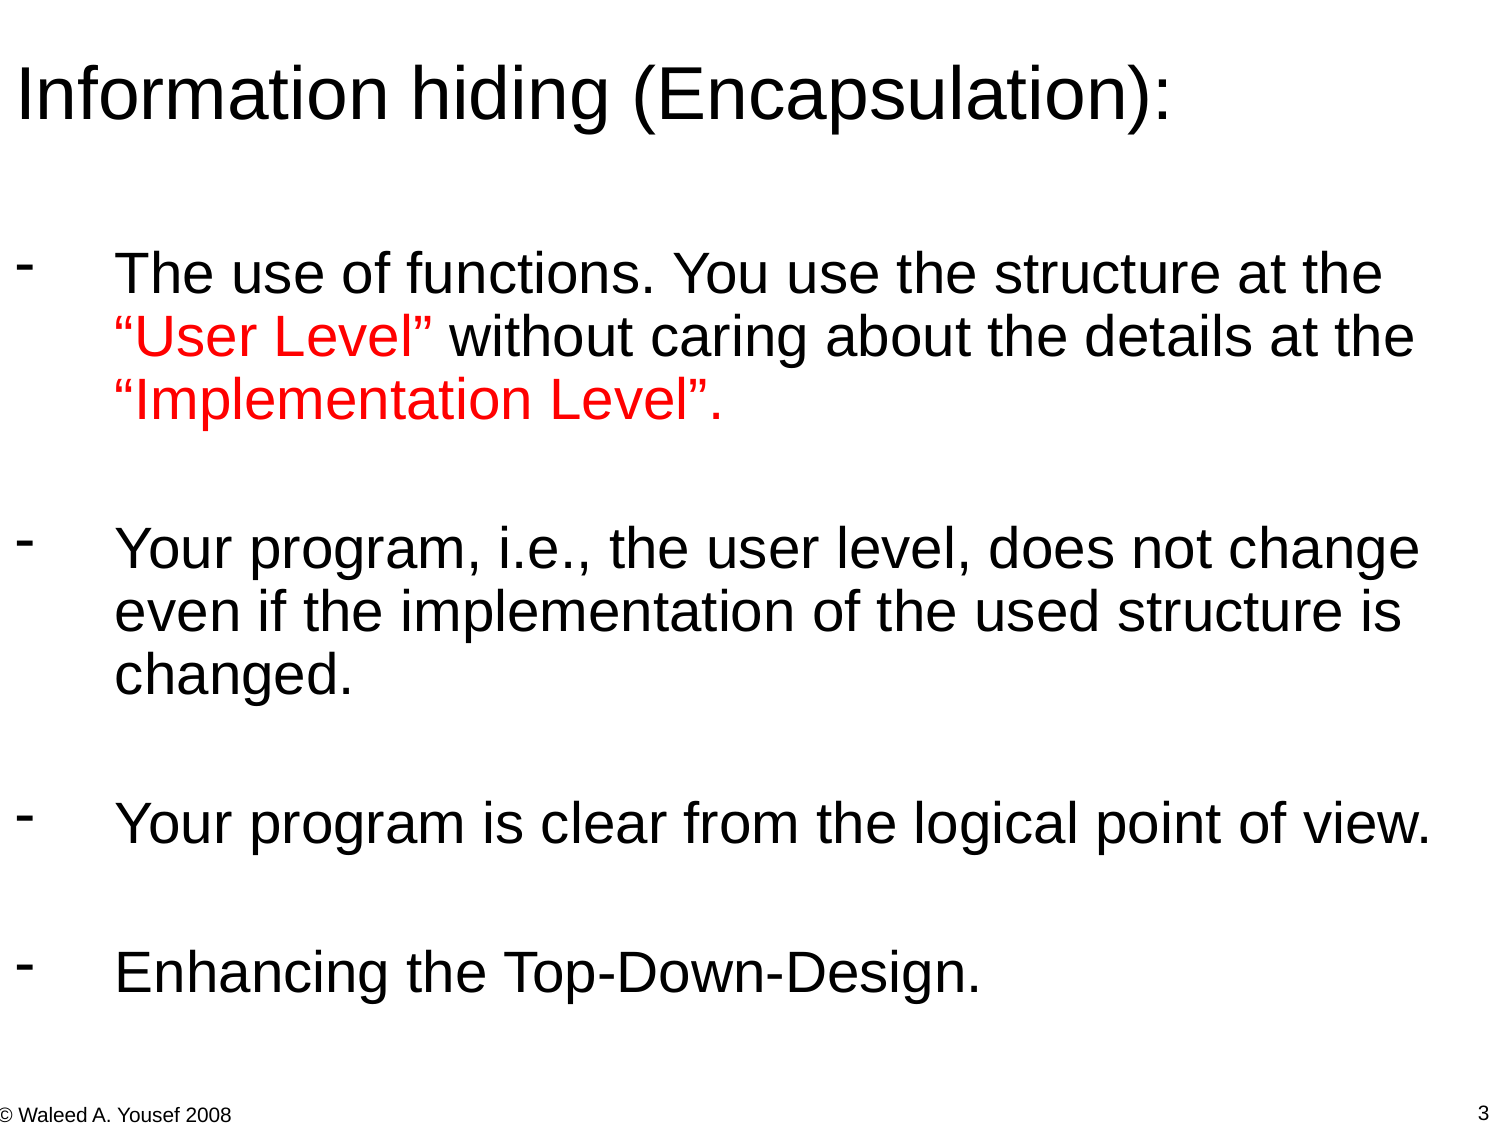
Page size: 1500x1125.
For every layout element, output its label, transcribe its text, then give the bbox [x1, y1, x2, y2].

footer © Waleed A. Yousef 2008 [0, 1093, 458, 1125]
list Information hiding (Encapsulation): The use of functions. You use the structure at the “User Level” without caring about the details at the “Implementation Level”. Your program, i.e., the user level, does not change even if the implementation of the used structure is changed. Your program is clear from the logical point of view. Enhancing the Top-Down-Design. [0, 46, 1500, 1082]
slide_number 3 [1433, 1092, 1500, 1125]
